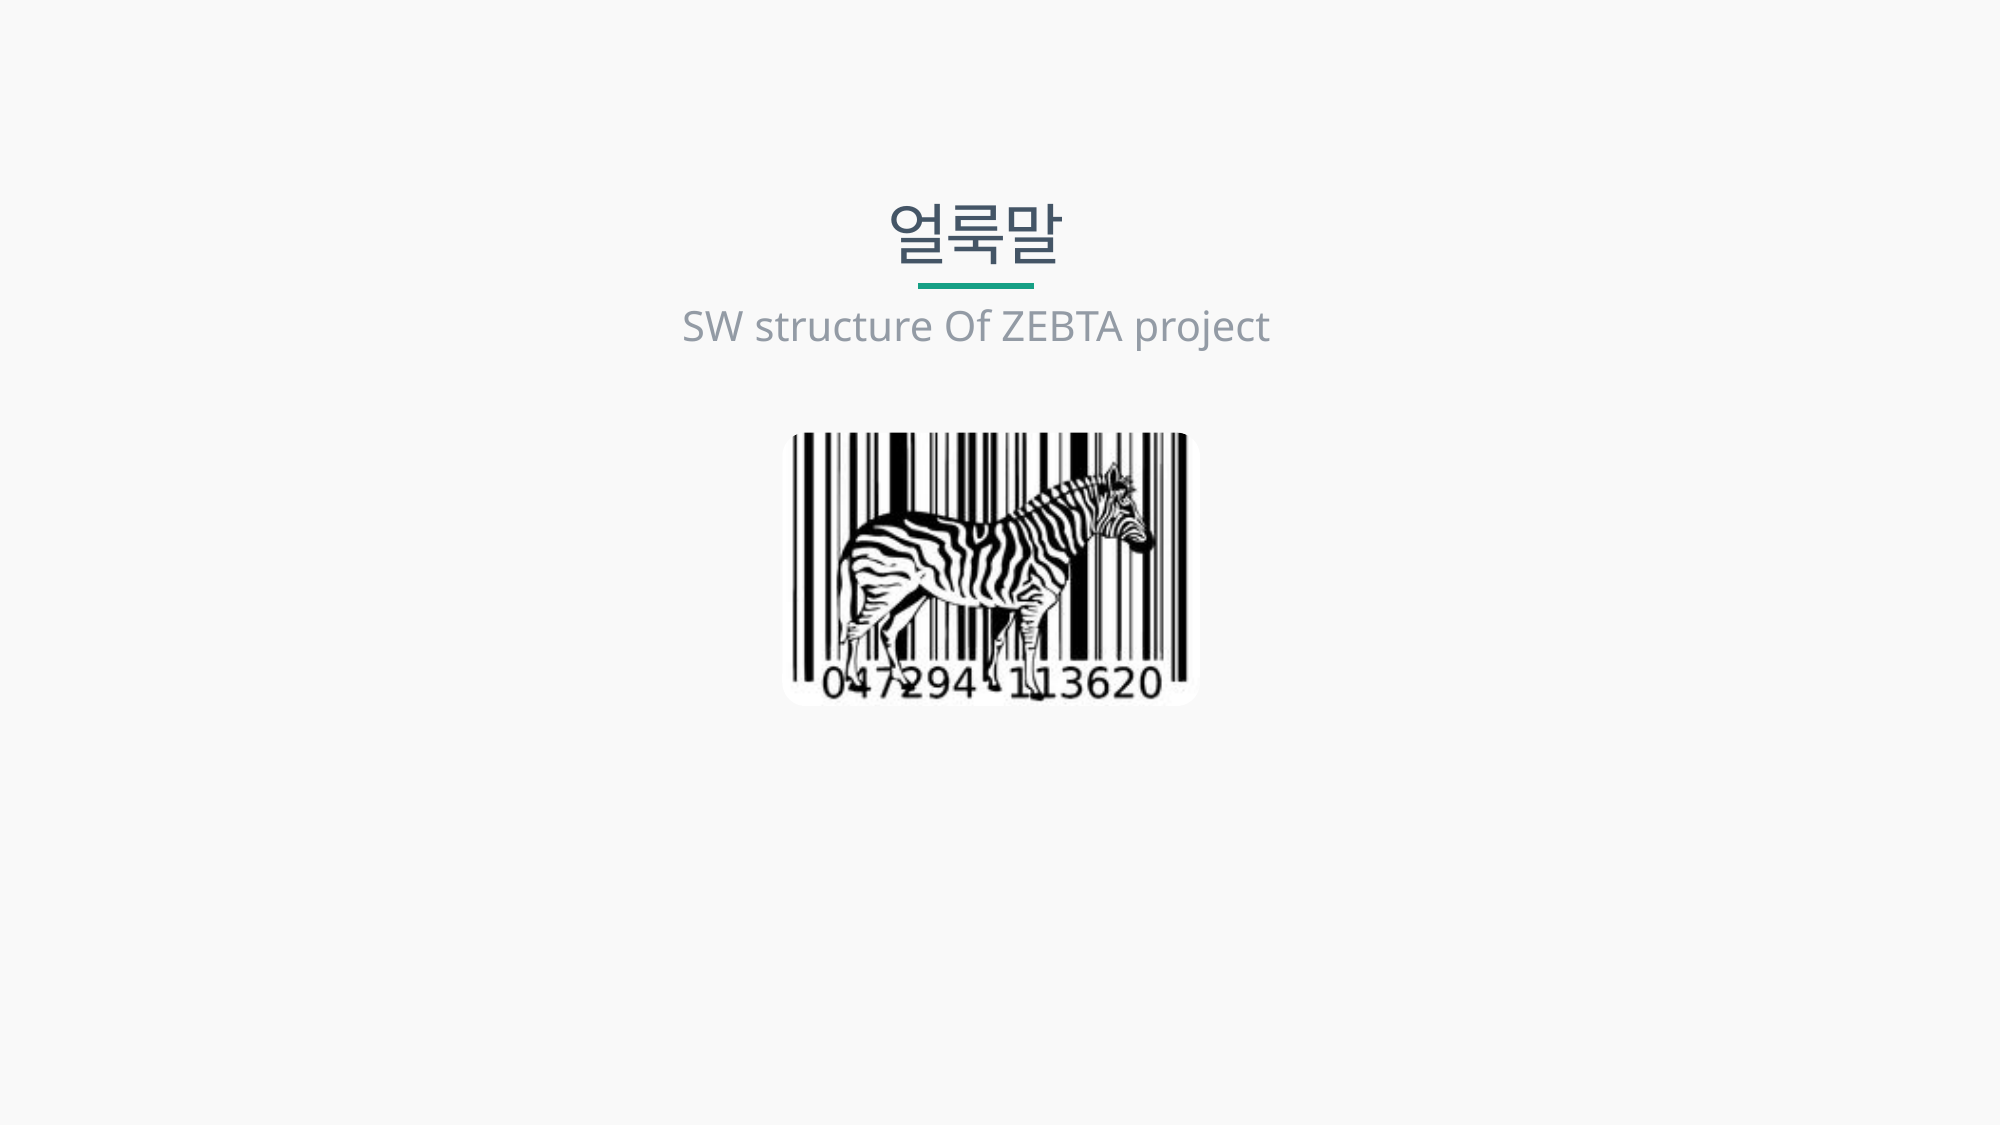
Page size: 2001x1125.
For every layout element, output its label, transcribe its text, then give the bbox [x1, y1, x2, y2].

text_box SW structure Of ZEBTA project [527, 292, 1426, 358]
text_box 얼룩말 [679, 185, 1273, 281]
picture [782, 432, 1200, 707]
